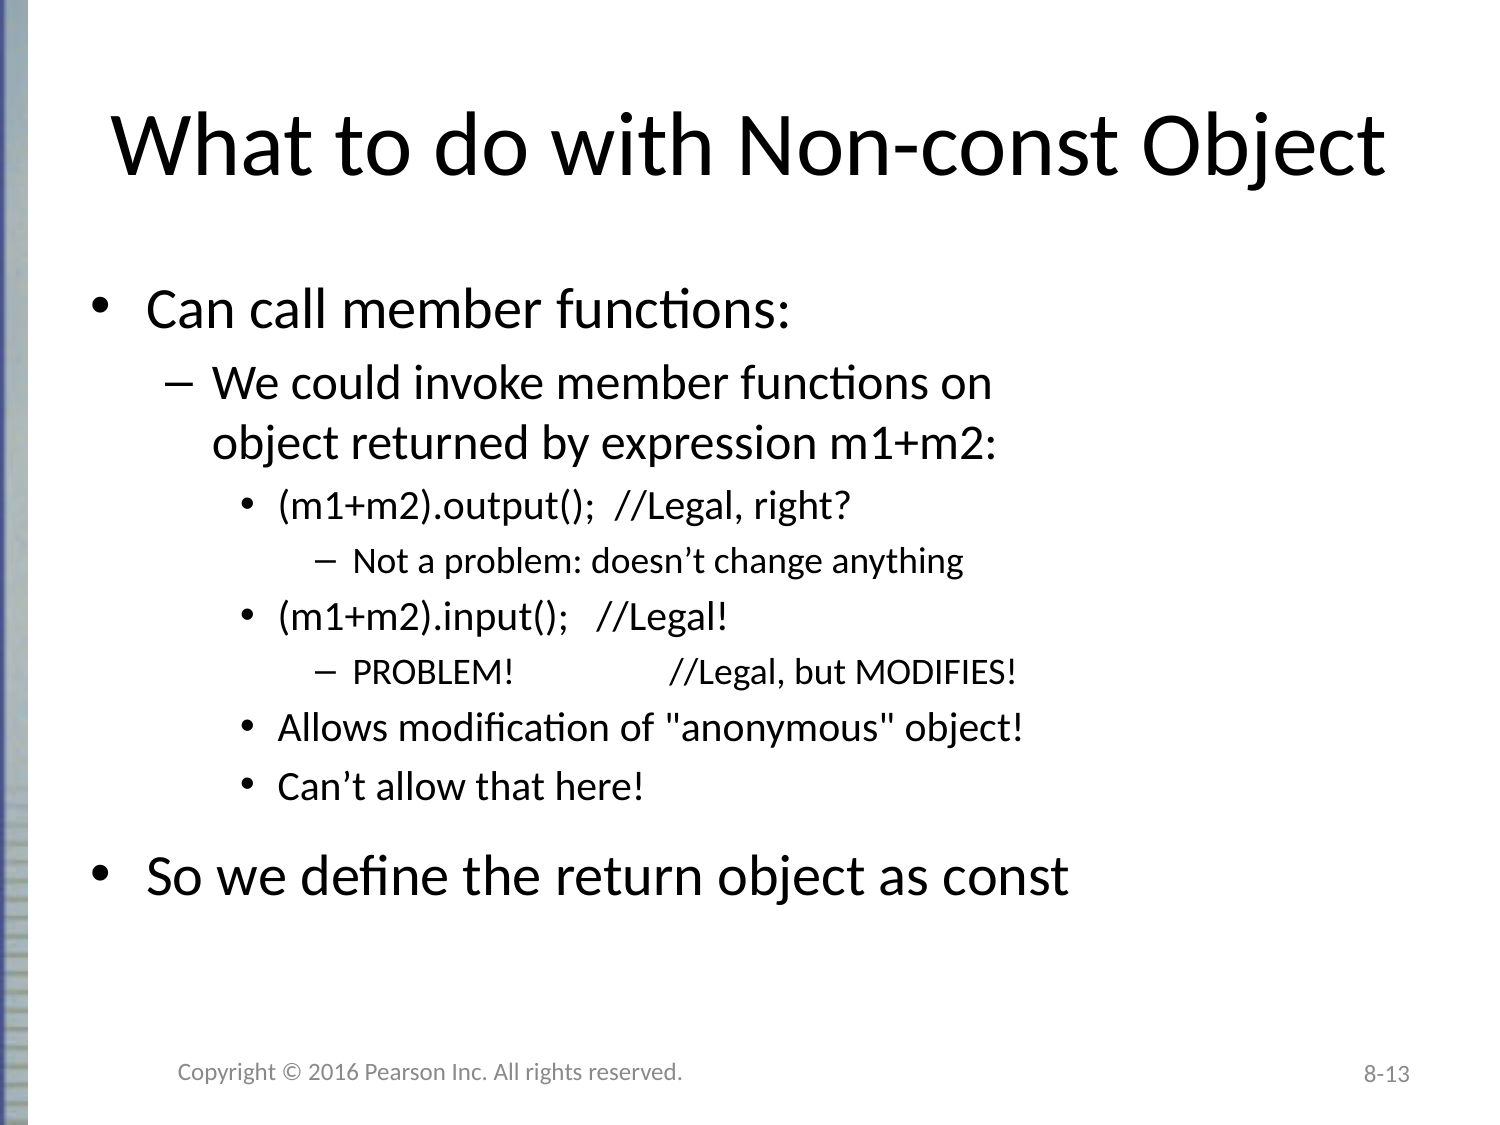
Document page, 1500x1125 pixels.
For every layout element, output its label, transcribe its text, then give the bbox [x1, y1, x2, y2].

list Can call member functions: We could invoke member functions on object returned by expression m1+m2: (m1+m2).output(); //Legal, right? Not a problem: doesn’t change anything (m1+m2).input(); //Legal! PROBLEM! //Legal, but MODIFIES! Allows modification of "anonymous" object! Can’t allow that here! So we define the return object as const [75, 262, 1425, 1005]
footer Copyright © 2016 Pearson Inc. All rights reserved. [75, 1040, 788, 1100]
slide_number 8-13 [1074, 1042, 1425, 1103]
picture [0, 0, 28, 1125]
title What to do with Non-const Object [75, 45, 1425, 233]
